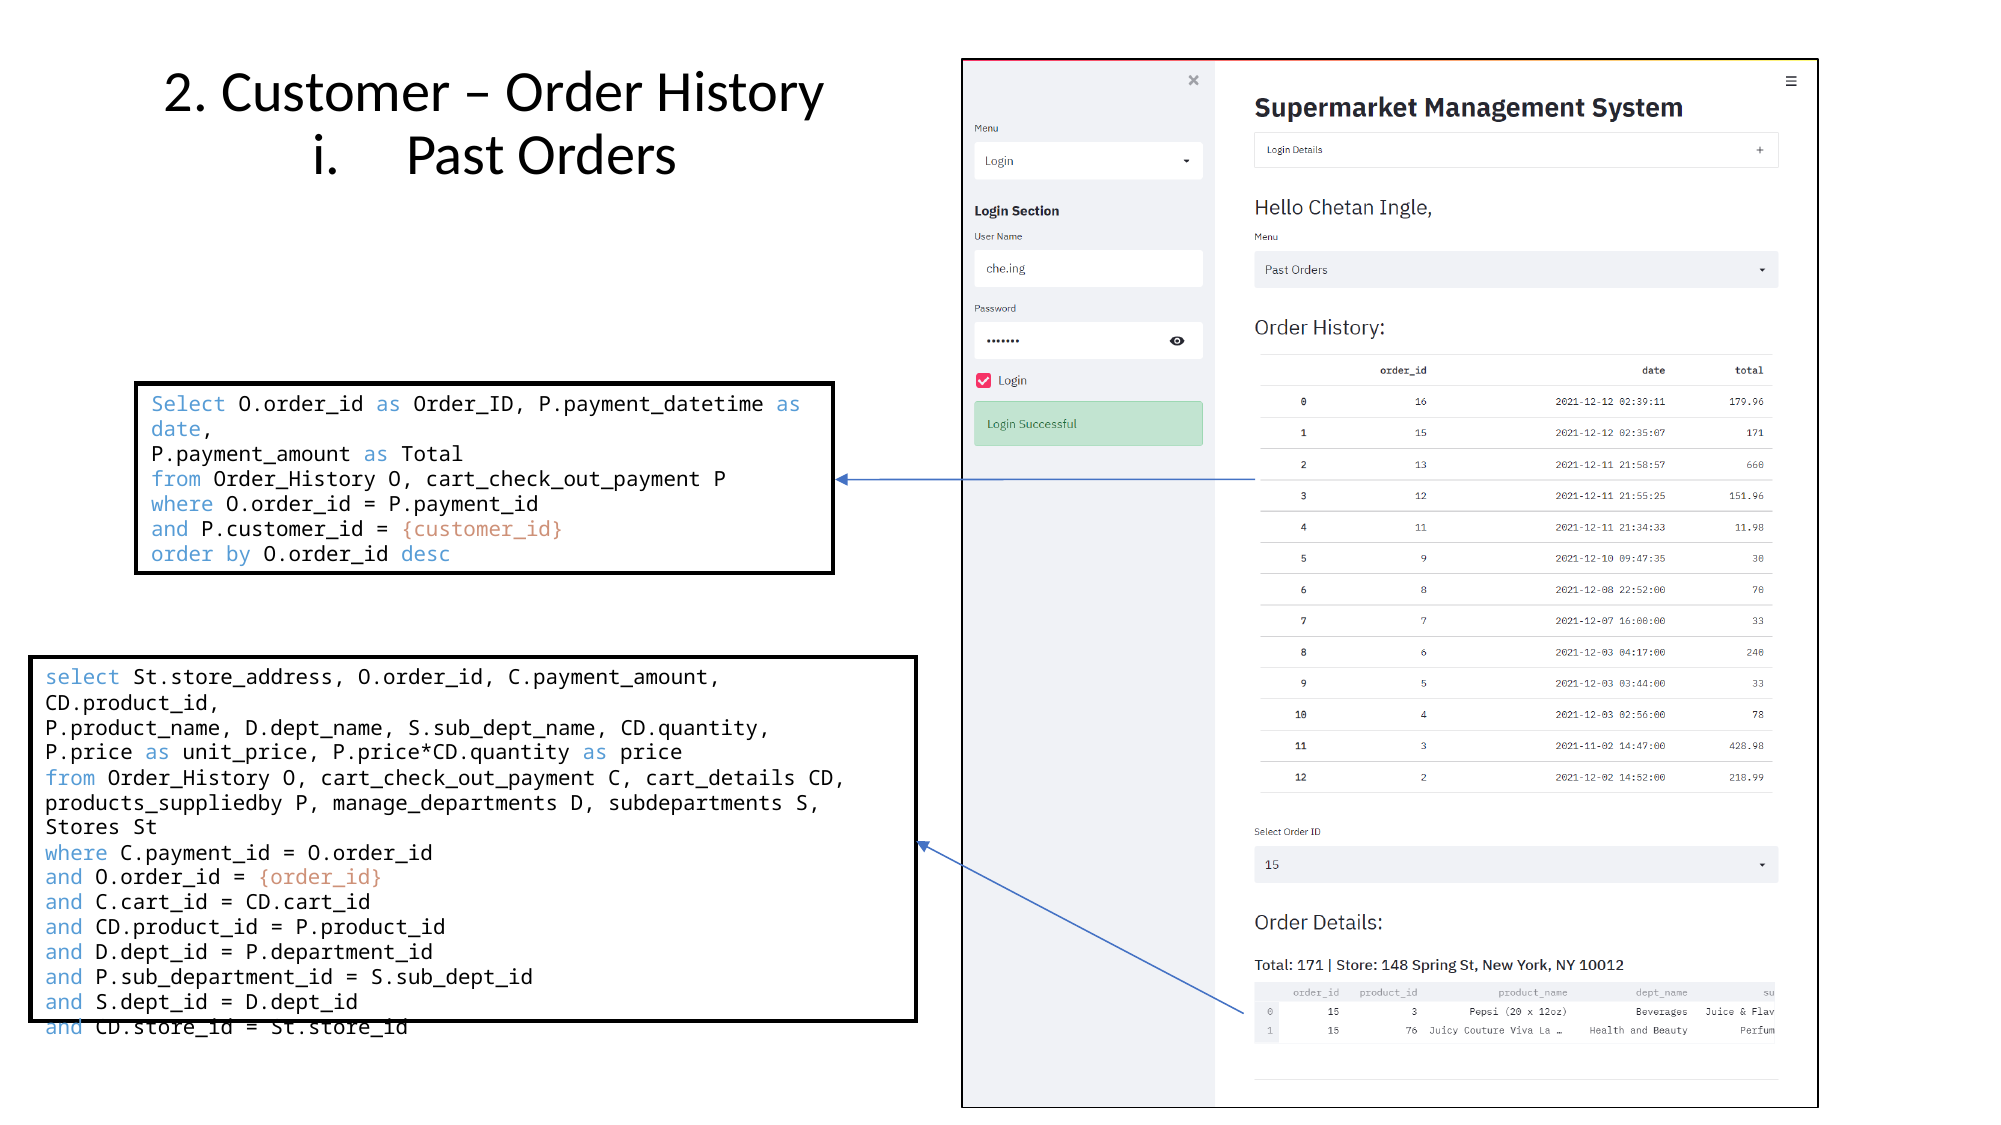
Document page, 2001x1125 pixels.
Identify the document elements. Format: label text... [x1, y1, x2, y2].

picture [962, 59, 1818, 1107]
text_box 2. Customer – Order History Past Orders [73, 59, 916, 189]
text_box [835, 473, 957, 486]
text_box Select O.order_id as Order_ID, P.payment_datetime as date, P.payment_amount as Total from Order_History O, cart_check_out_payment P where O.order_id = P.payment_id and P.customer_id = {customer_id} order by O.order_id desc [136, 383, 833, 574]
text_box select St.store_address, O.order_id, C.payment_amount, CD.product_id, P.product_name, D.dept_name, S.sub_dept_name, CD.quantity, P.price as unit_price, P.price*CD.quantity as price from Order_History O, cart_check_out_payment C, cart_details CD, products_suppliedby P, manage_departments D, subdepartments S, Stores St where C.payment_id = O.order_id and O.order_id = {order_id} and C.cart_id = CD.cart_id and CD.product_id = P.product_id and D.dept_id = P.department_id and P.sub_department_id = S.sub_dept_id and S.dept_id = D.dept_id and CD.store_id = St.store_id [30, 656, 916, 1022]
text_box [916, 841, 957, 863]
